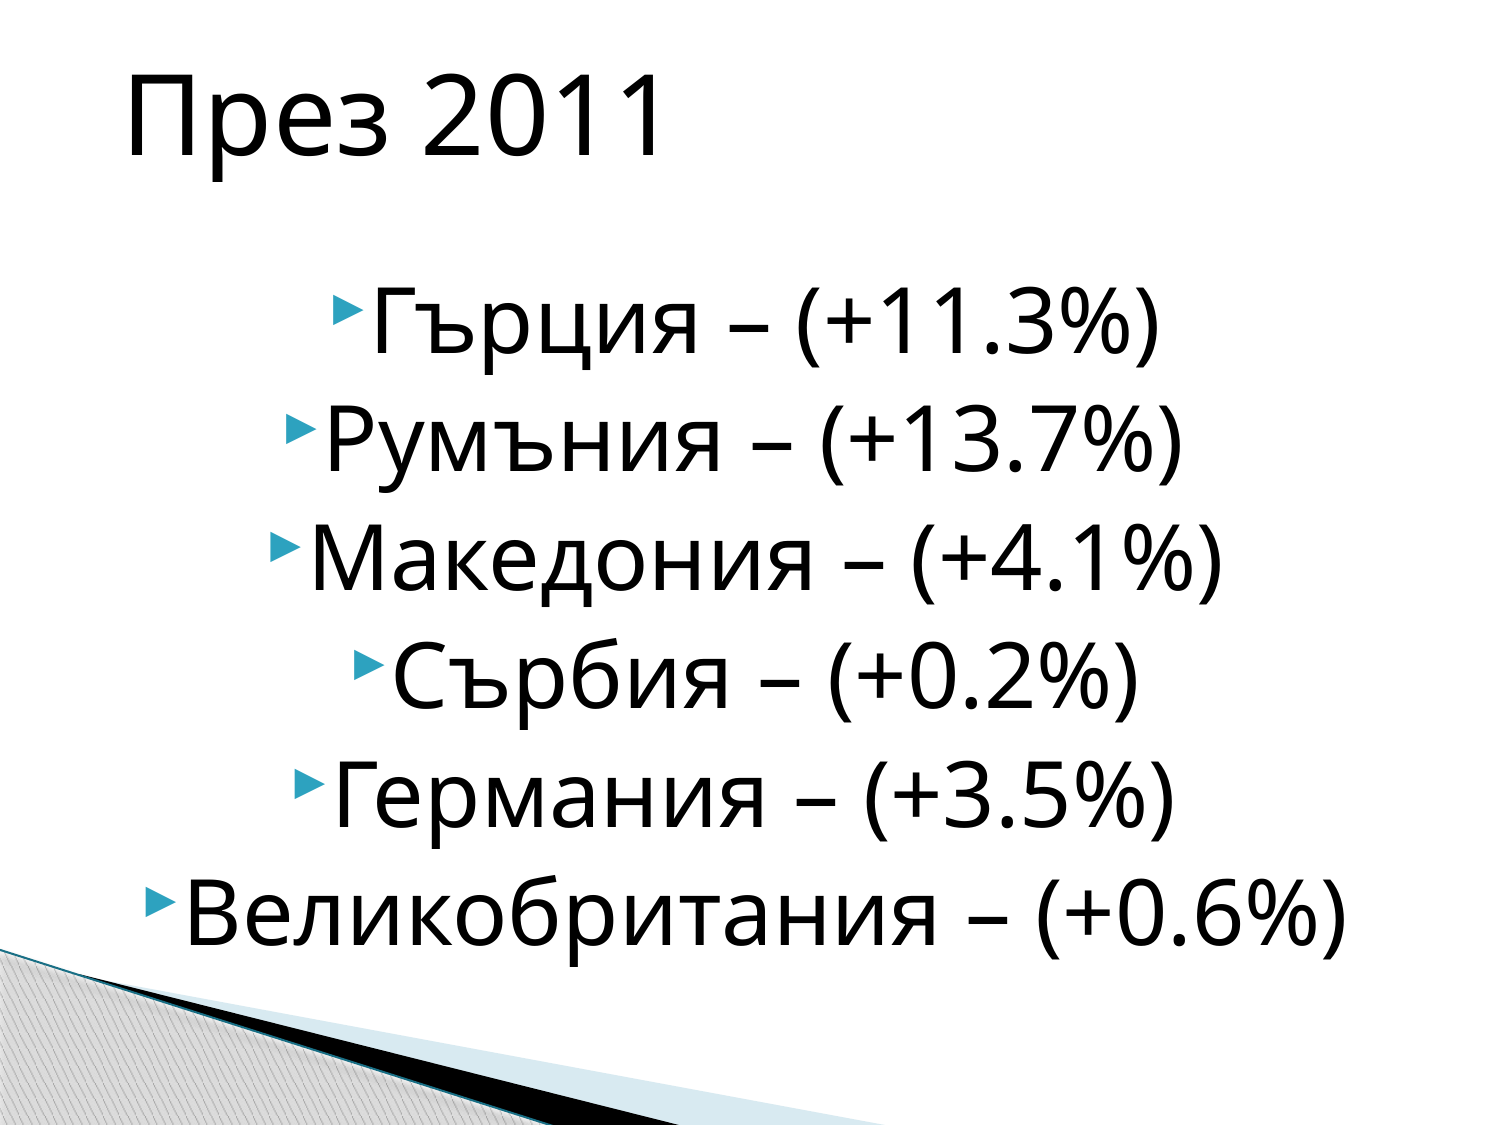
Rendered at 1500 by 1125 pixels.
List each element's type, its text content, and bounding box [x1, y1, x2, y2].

list През 2011 Гърция – (+11.3%) Румъния – (+13.7%) Македония – (+4.1%) Сърбия – (+0.2%) Германия – (+3.5%) Великобритания – (+0.6%) [46, 35, 1425, 986]
